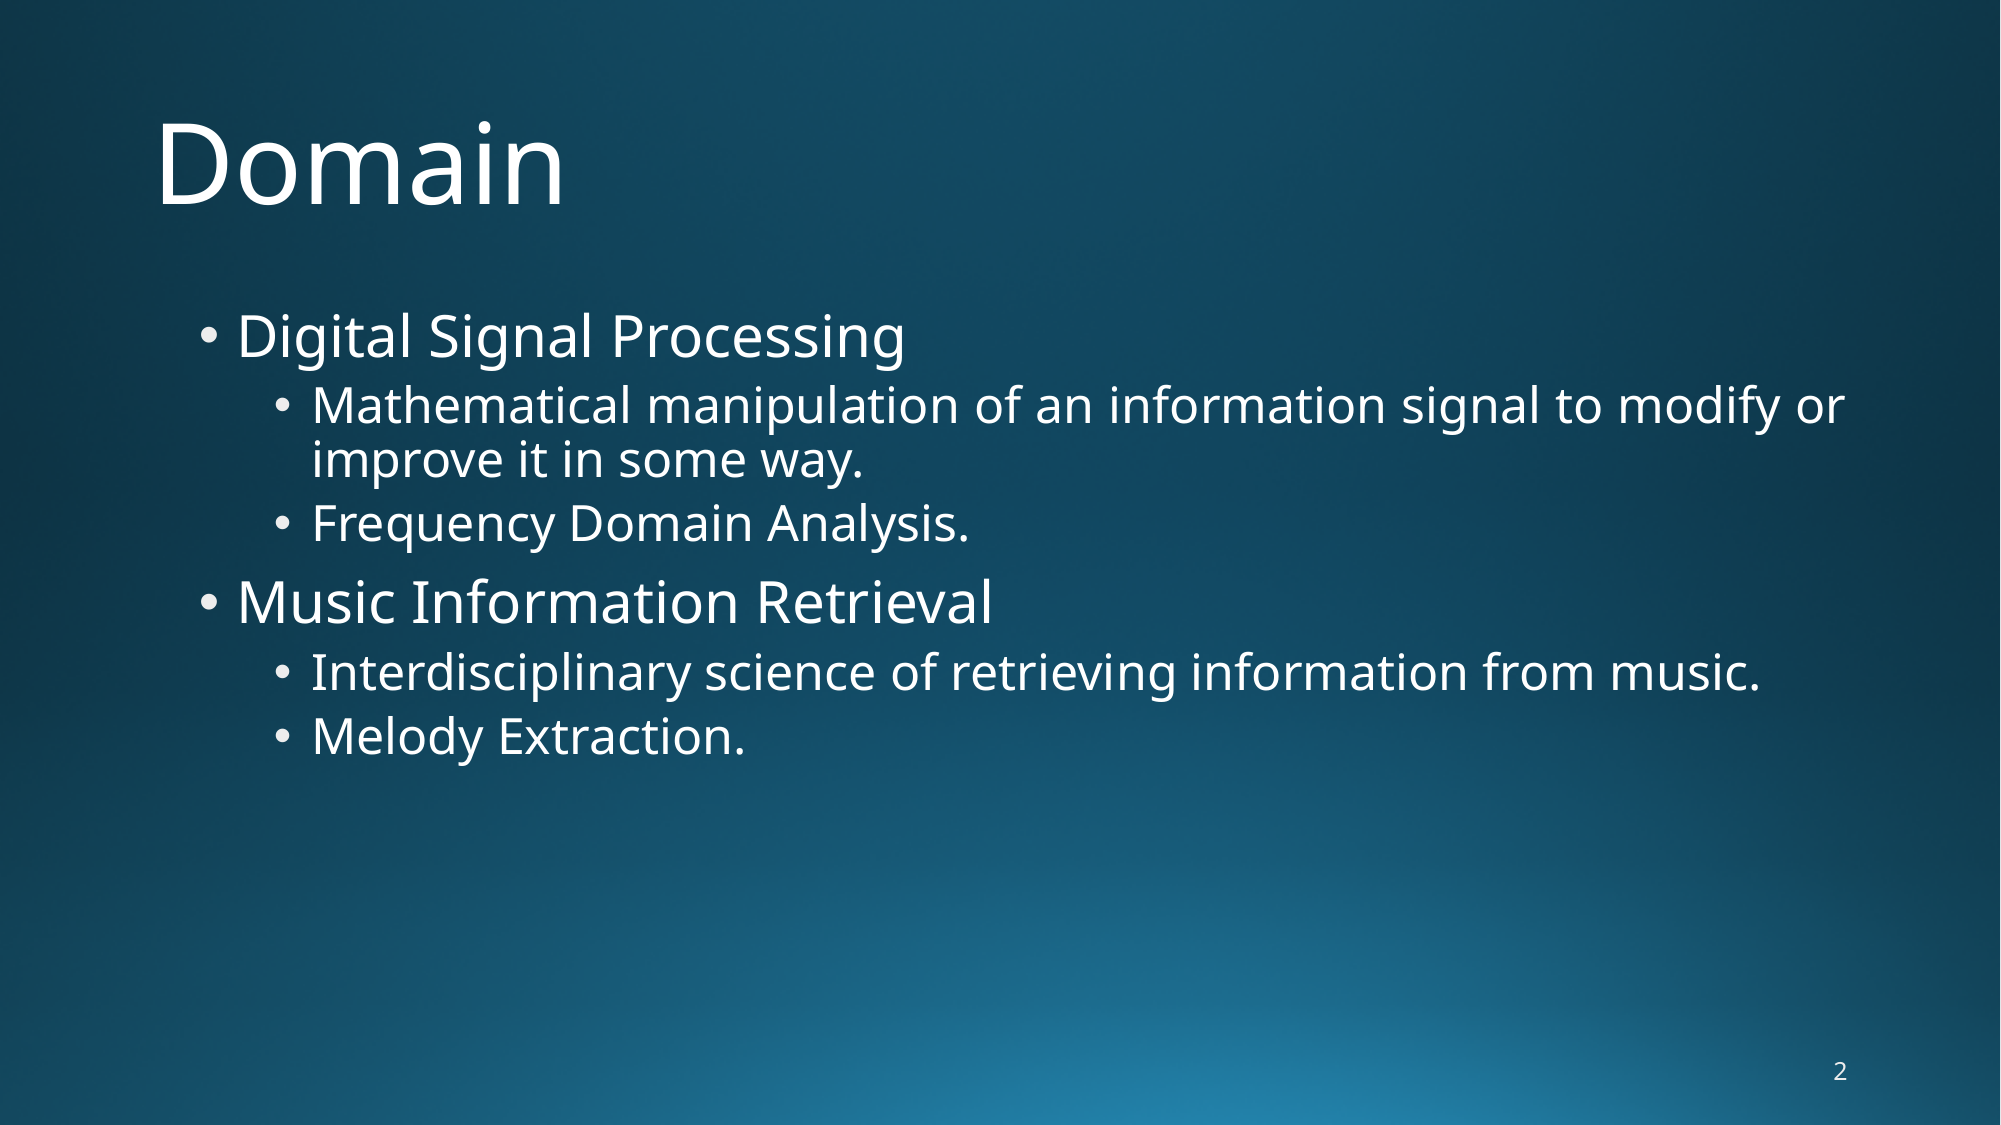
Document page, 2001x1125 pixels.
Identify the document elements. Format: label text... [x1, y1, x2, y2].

picture [0, 0, 2001, 1125]
slide_number 2 [1412, 1042, 1863, 1103]
title Domain [137, 59, 1863, 278]
list Digital Signal Processing Mathematical manipulation of an information signal to modify or improve it in some way. Frequency Domain Analysis. Music Information Retrieval Interdisciplinary science of retrieving information from music. Melody Extraction. [183, 299, 1863, 1014]
